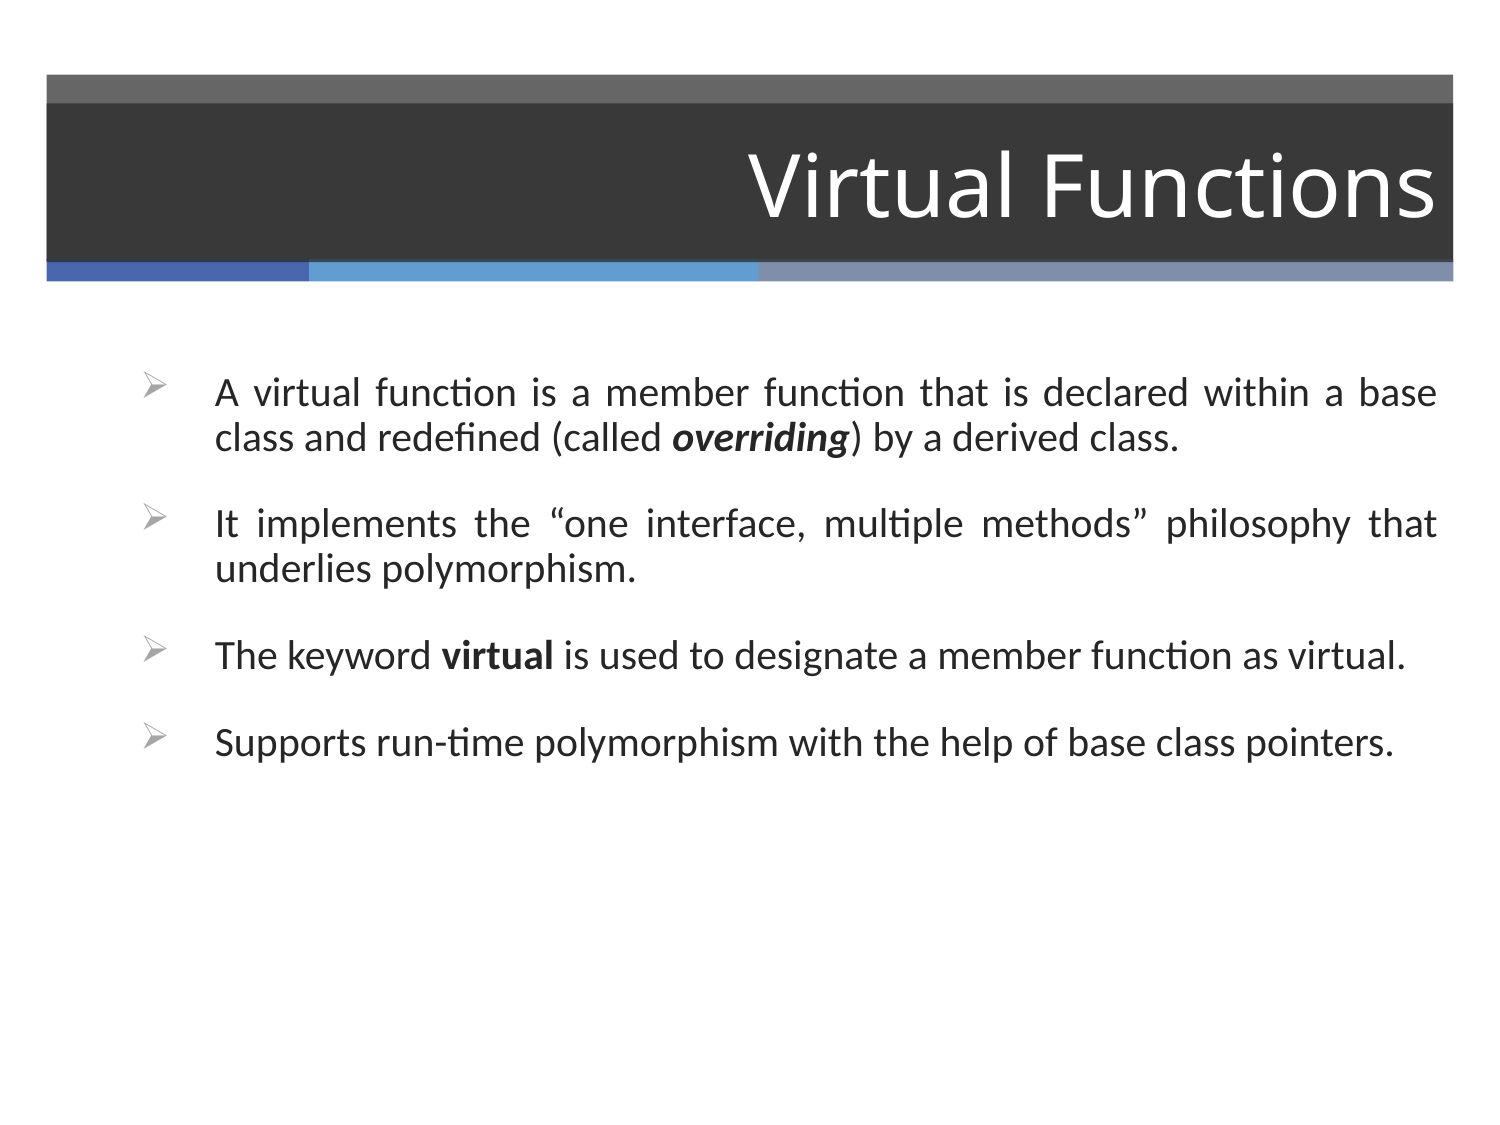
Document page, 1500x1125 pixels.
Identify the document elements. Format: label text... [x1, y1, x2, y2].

title Virtual Functions [46, 103, 1454, 263]
list A virtual function is a member function that is declared within a base class and redefined (called overriding) by a derived class. It implements the “one interface, multiple methods” philosophy that underlies polymorphism. The keyword virtual is used to designate a member function as virtual. Supports run-time polymorphism with the help of base class pointers. [125, 362, 1454, 1018]
